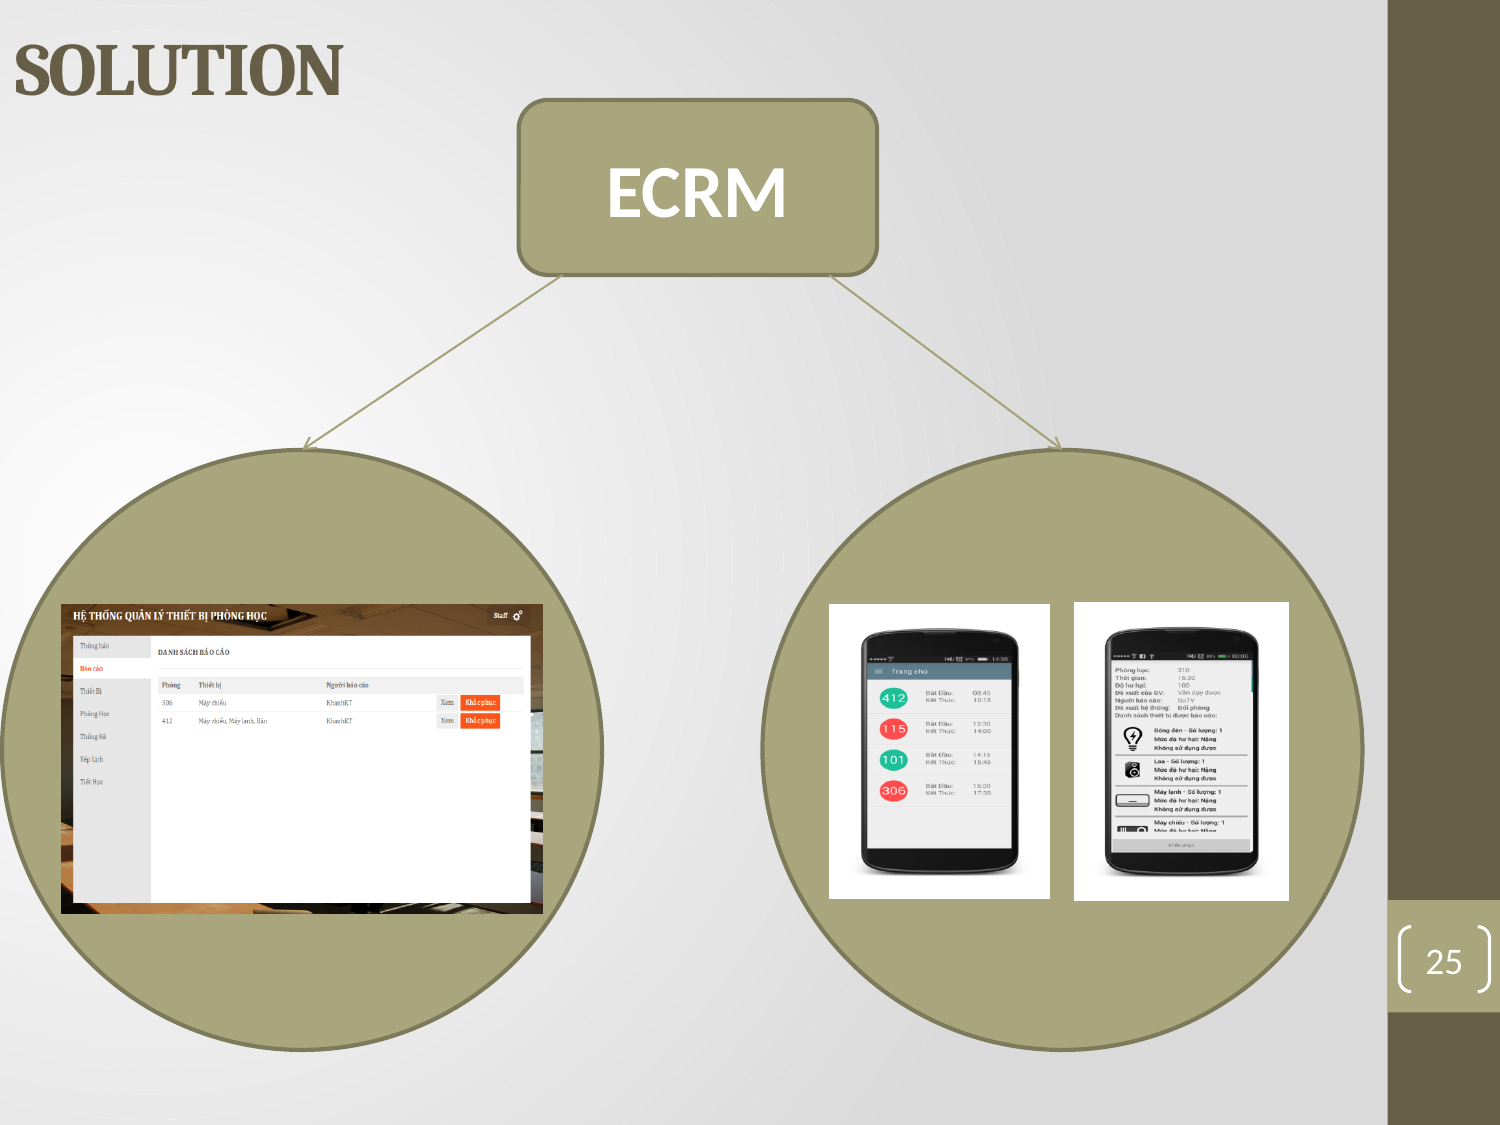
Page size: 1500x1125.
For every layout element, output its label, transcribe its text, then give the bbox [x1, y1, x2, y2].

slide_number 25 [1397, 925, 1492, 994]
text_box [0, 447, 605, 1053]
picture [1074, 602, 1289, 901]
picture [60, 604, 544, 915]
text_box ECRM [516, 97, 880, 278]
title SOLUTION [0, 0, 375, 132]
text_box [760, 448, 1365, 1053]
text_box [828, 274, 1063, 451]
picture [828, 604, 1051, 899]
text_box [301, 274, 563, 451]
